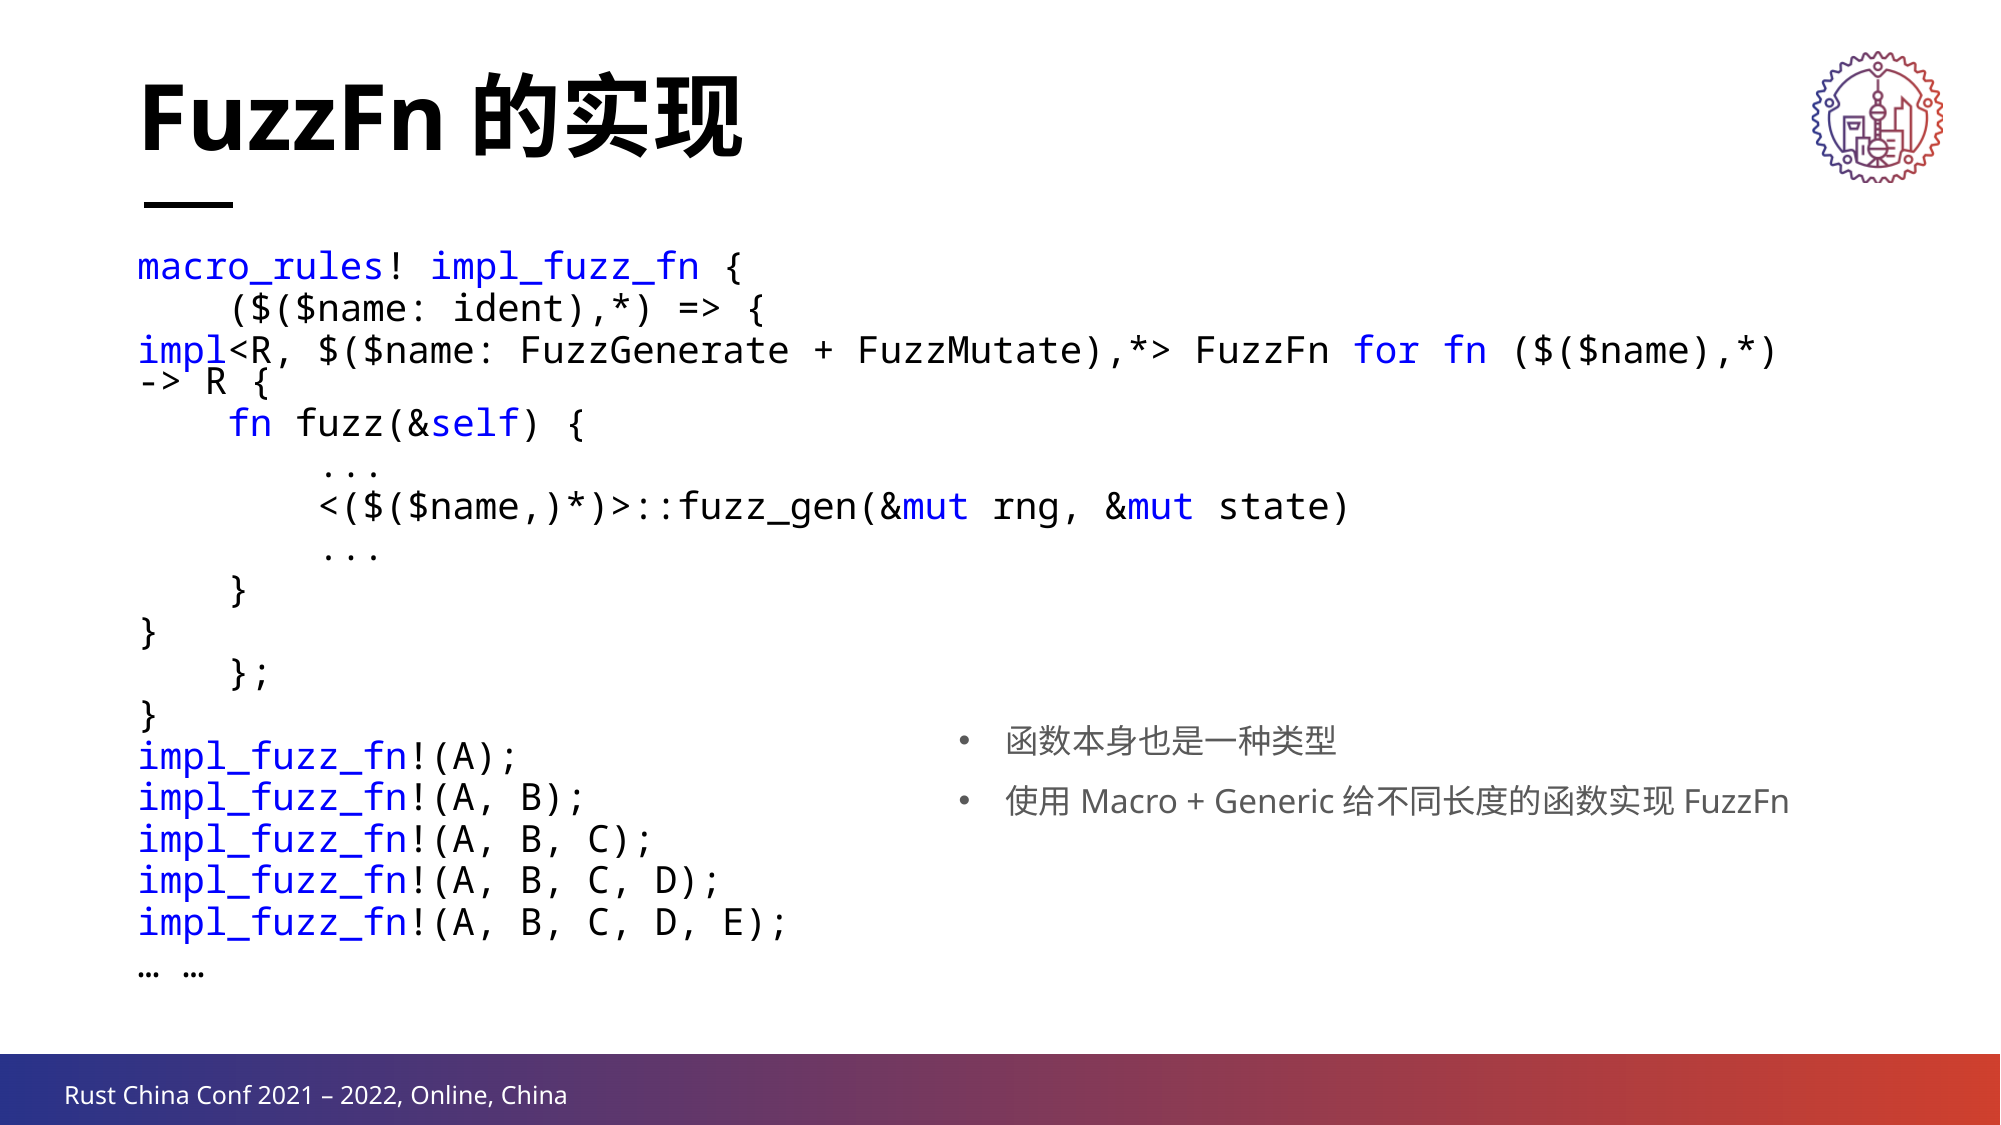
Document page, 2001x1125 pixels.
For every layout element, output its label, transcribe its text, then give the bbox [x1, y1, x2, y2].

text_box 函数本身也是一种类型 使用Macro + Generic给不同长度的函数实现FuzzFn [943, 693, 1806, 828]
text_box FuzzFn的实现 [122, 51, 1405, 176]
text_box macro_rules! impl_fuzz_fn { ($($name: ident),*) => { impl<R, $($name: FuzzGenerate + FuzzMutate),*> FuzzFn for fn ($($name),*) -> R { fn fuzz(&self) { ... <($($name,)*)>::fuzz_gen(&mut rng, &mut state) ... } } }; } impl_fuzz_fn!(A); impl_fuzz_fn!(A, B); impl_fuzz_fn!(A, B, C); impl_fuzz_fn!(A, B, C, D); impl_fuzz_fn!(A, B, C, D, E); … … [122, 248, 1810, 993]
